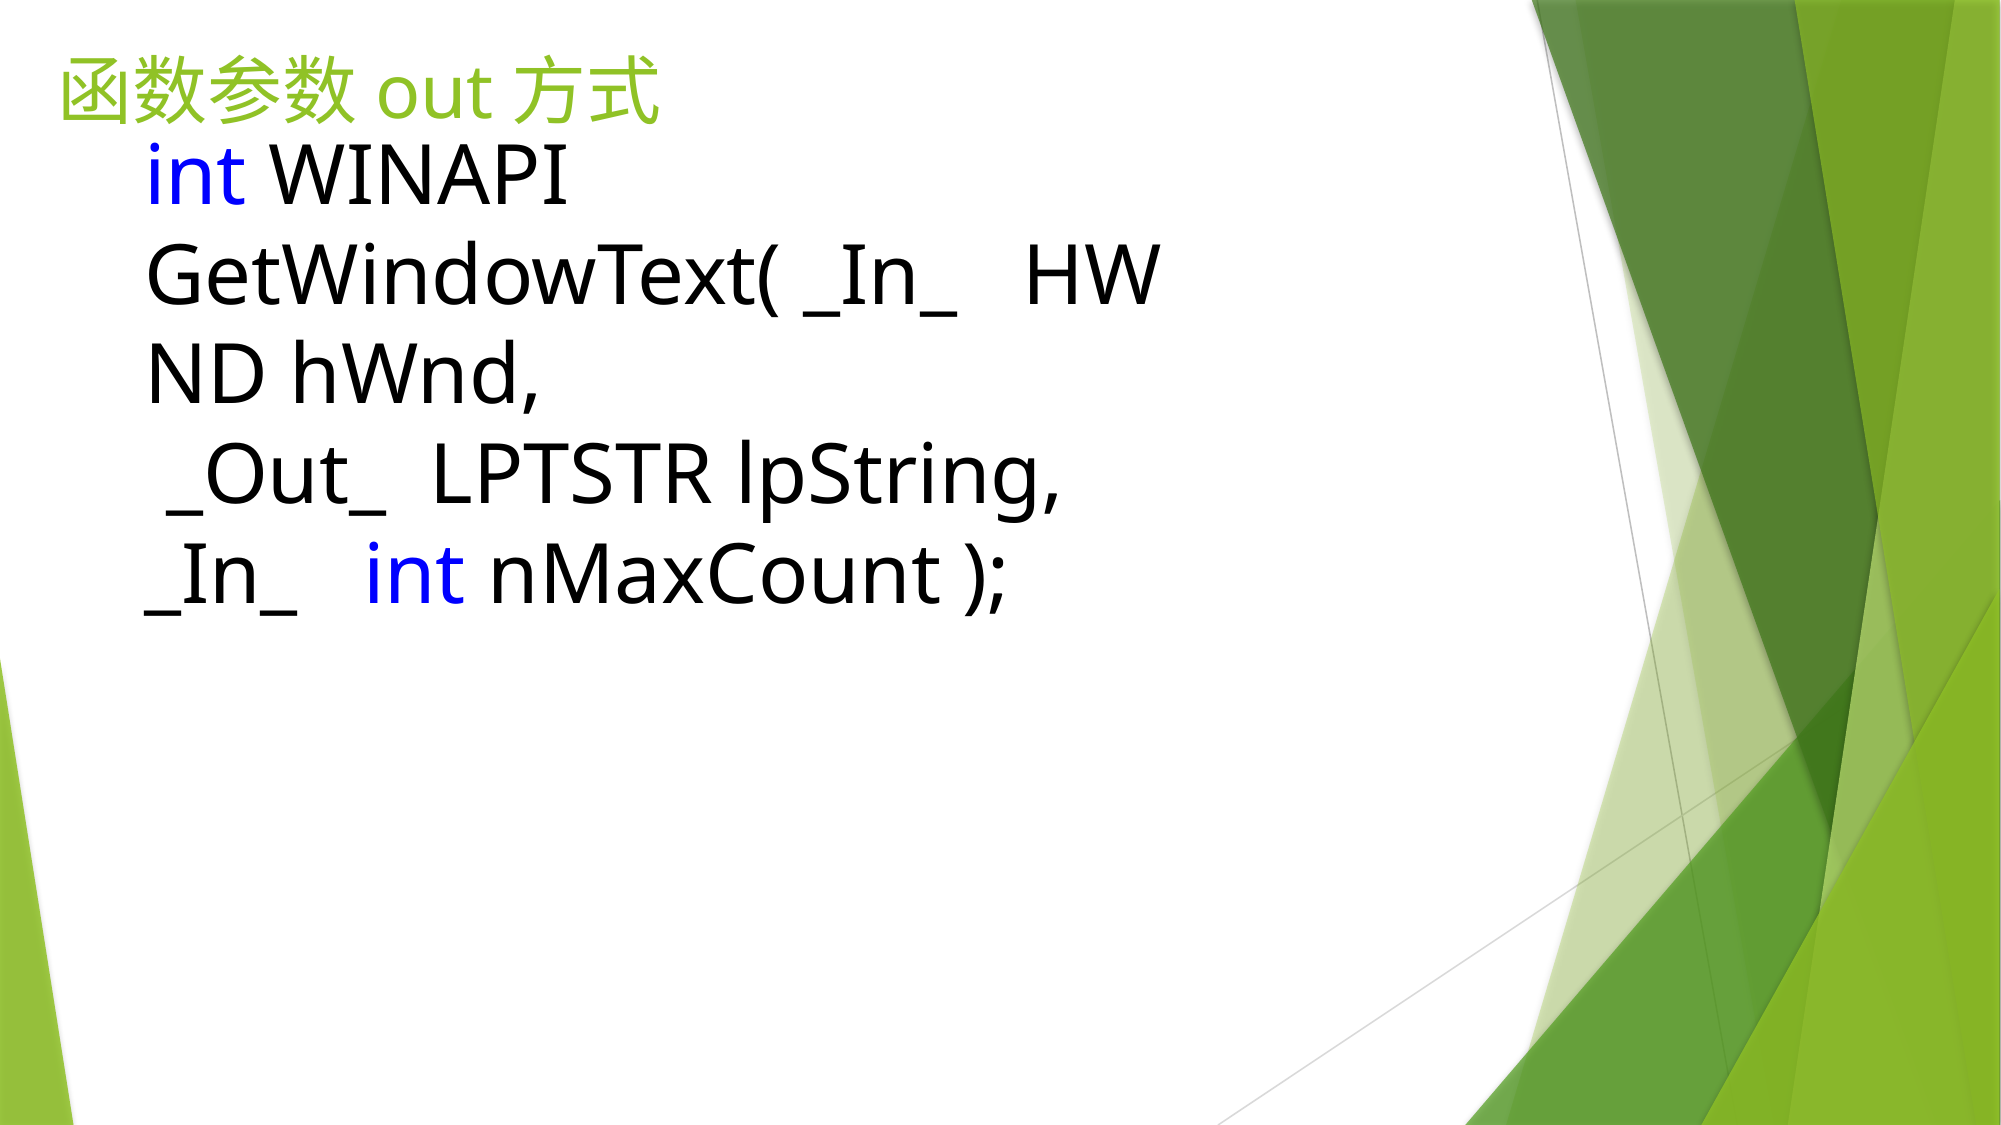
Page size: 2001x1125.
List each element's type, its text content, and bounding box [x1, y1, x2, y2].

title 函数参数out方式 [42, 35, 709, 170]
text_box int WINAPI GetWindowText( _In_ HWND hWnd, _Out_ LPTSTR lpString, _In_ int nMaxCount ); [129, 113, 1229, 629]
